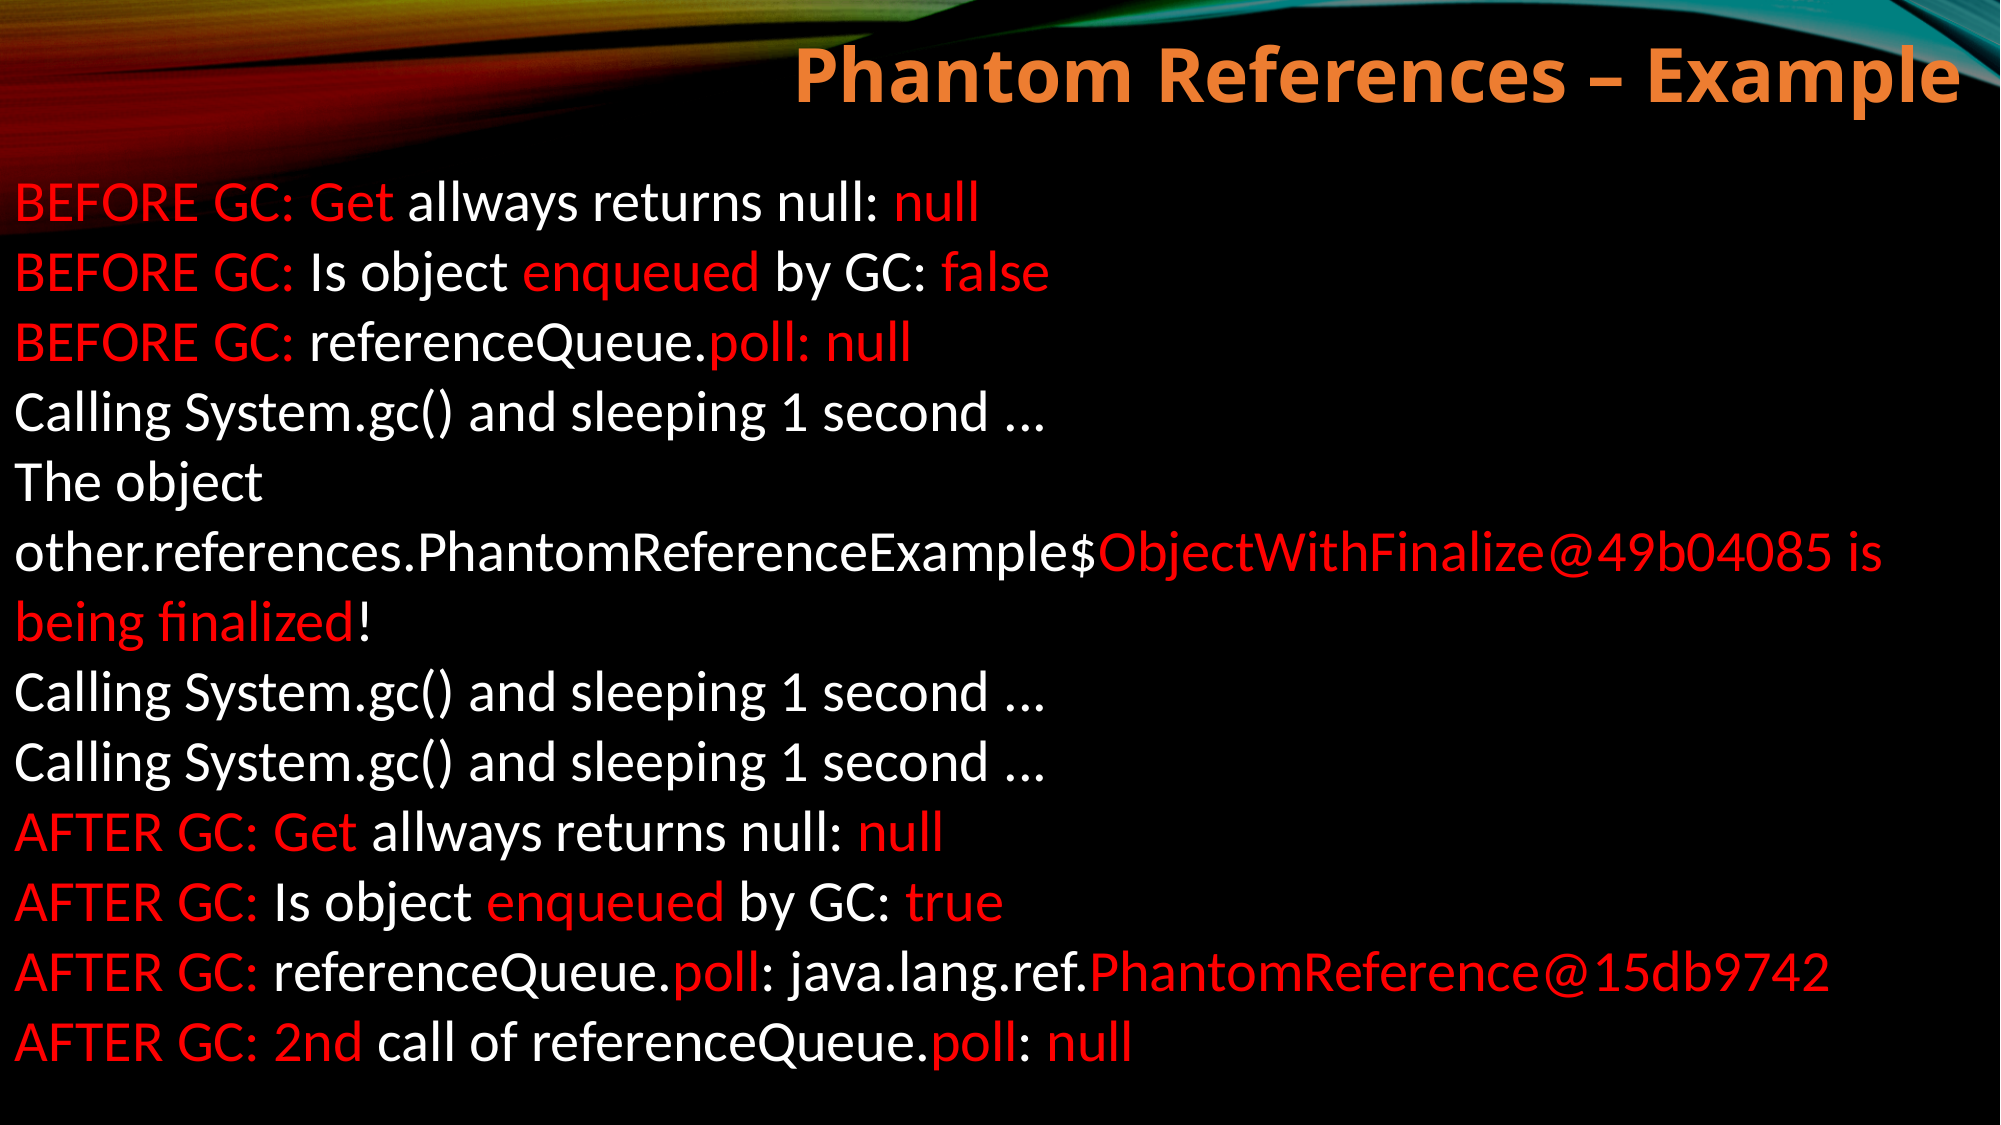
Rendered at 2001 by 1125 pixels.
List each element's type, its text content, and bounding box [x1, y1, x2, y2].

text_box BEFORE GC: Get allways returns null: null BEFORE GC: Is object enqueued by GC: false BEFORE GC: referenceQueue.poll: null Calling System.gc() and sleeping 1 second ... The object other.references.PhantomReferenceExample$ObjectWithFinalize@49b04085 is being finalized! Calling System.gc() and sleeping 1 second ... Calling System.gc() and sleeping 1 second ... AFTER GC: Get allways returns null: null AFTER GC: Is object enqueued by GC: true AFTER GC: referenceQueue.poll: java.lang.ref.PhantomReference@15db9742 AFTER GC: 2nd call of referenceQueue.poll: null [0, 156, 1970, 1081]
text_box Phantom References – Example [574, 0, 1979, 157]
